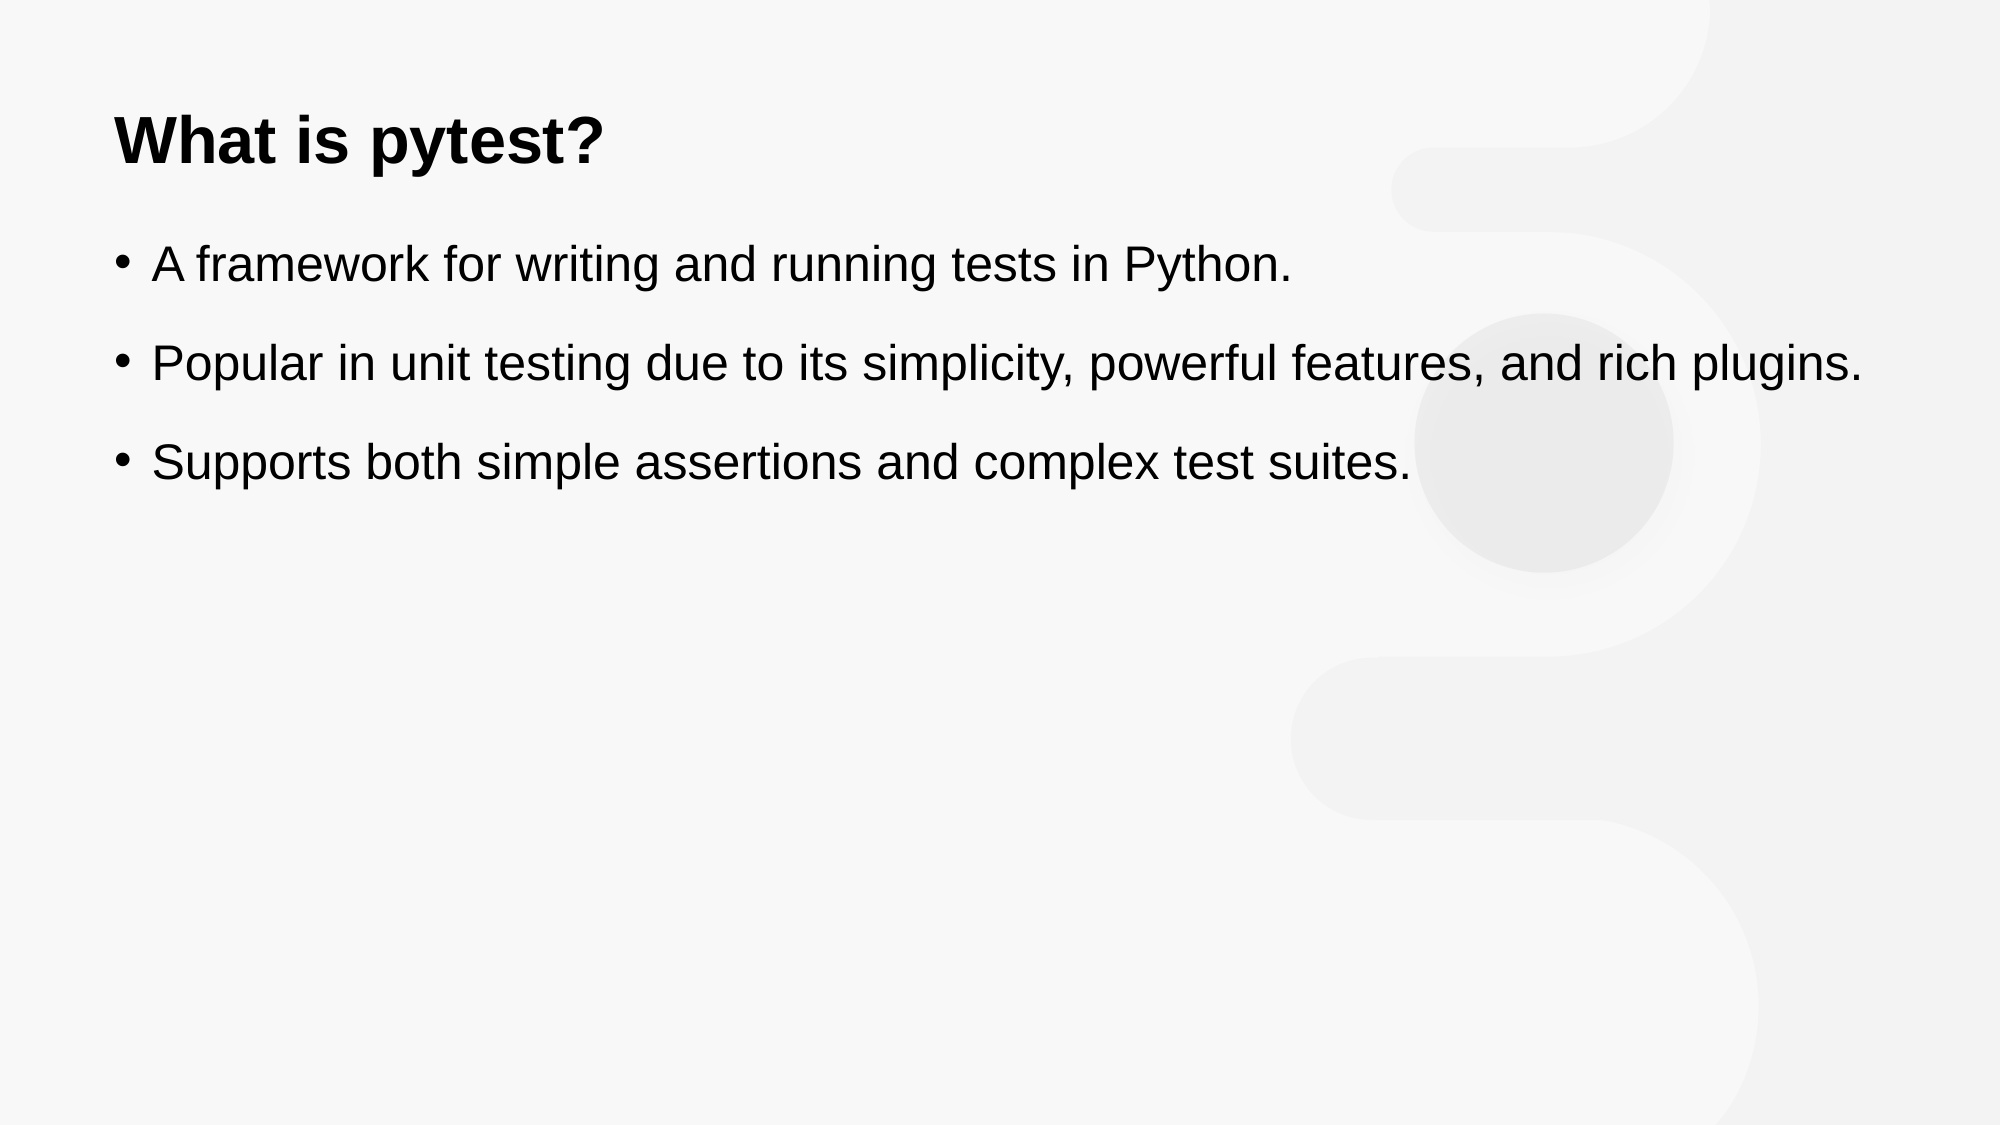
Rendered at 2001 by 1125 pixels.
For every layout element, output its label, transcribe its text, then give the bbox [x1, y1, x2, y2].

list A framework for writing and running tests in Python. Popular in unit testing due to its simplicity, powerful features, and rich plugins. Supports both simple assertions and complex test suites. [114, 213, 1886, 1013]
title What is pytest? [114, 59, 1886, 178]
